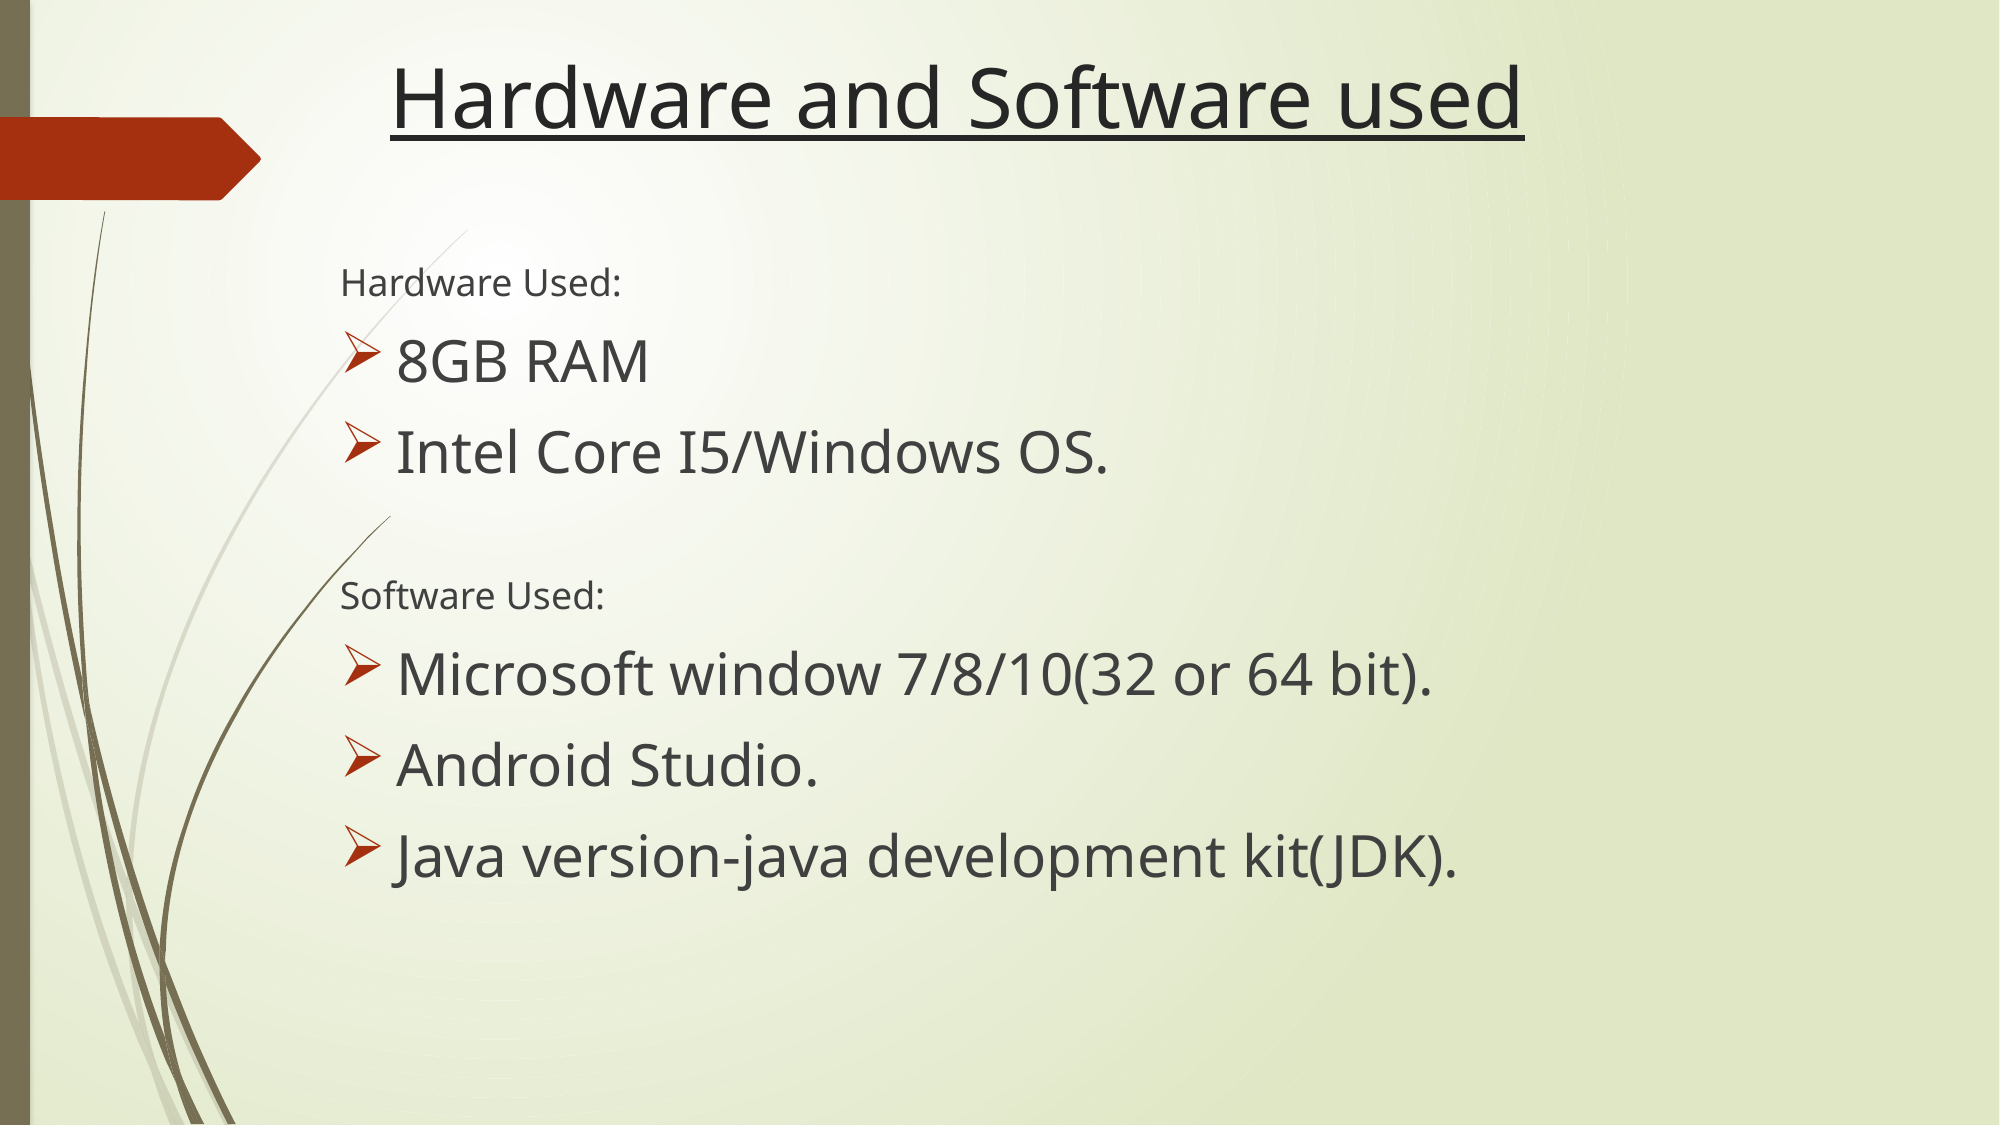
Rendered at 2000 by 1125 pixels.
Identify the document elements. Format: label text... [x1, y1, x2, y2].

list Hardware Used: 8GB RAM Intel Core I5/Windows OS. Software Used: Microsoft window 7/8/10(32 or 64 bit). Android Studio. Java version-java development kit(JDK). [324, 251, 1696, 1099]
title Hardware and Software used [374, 37, 1725, 255]
